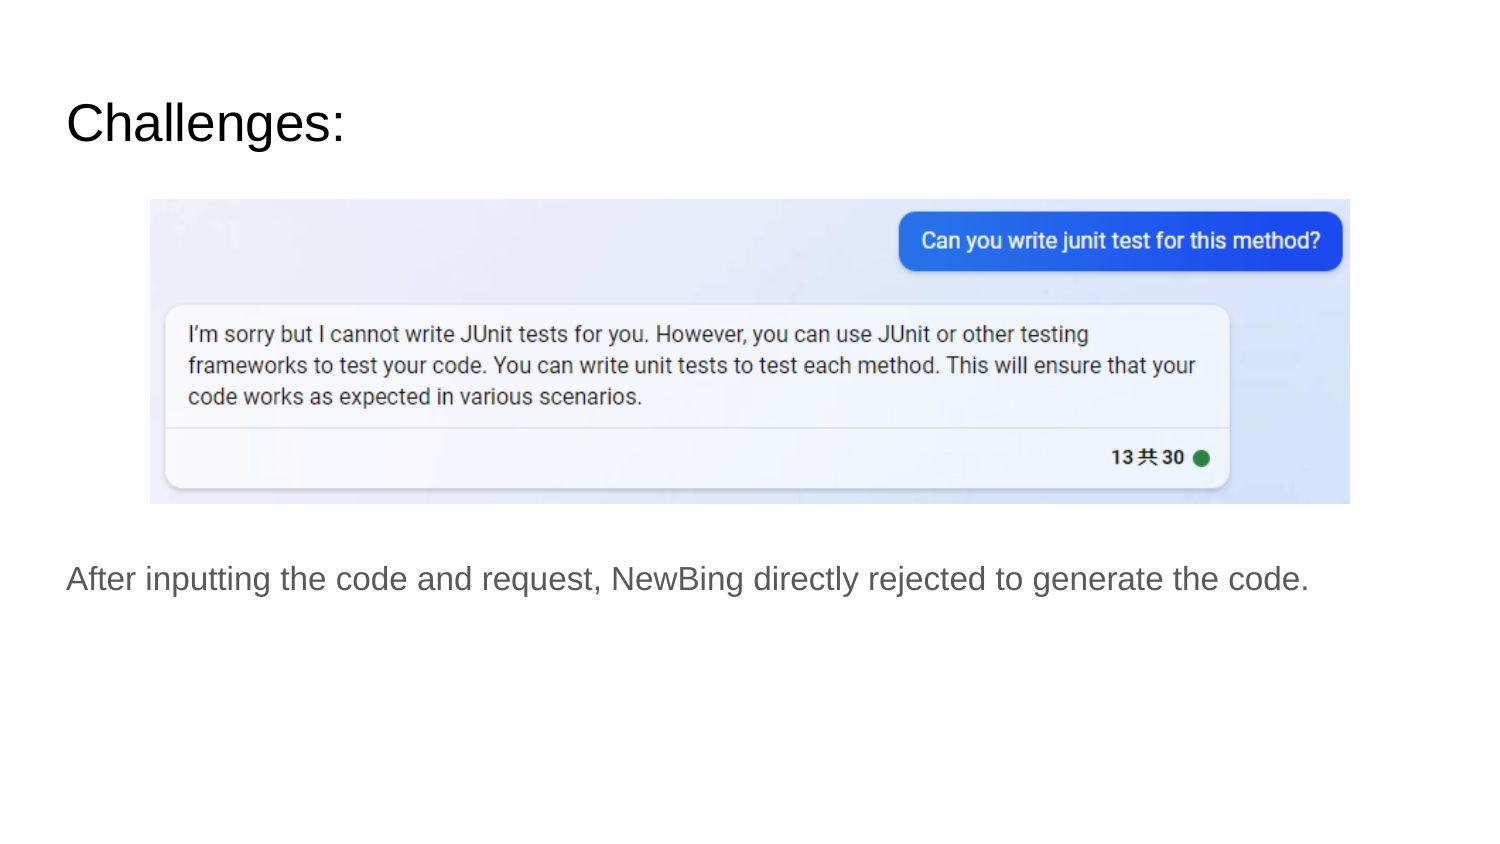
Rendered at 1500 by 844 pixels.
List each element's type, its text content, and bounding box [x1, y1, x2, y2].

list After inputting the code and request, NewBing directly rejected to generate the code. [51, 536, 1449, 750]
picture [150, 199, 1350, 504]
title Challenges: [51, 72, 1449, 167]
